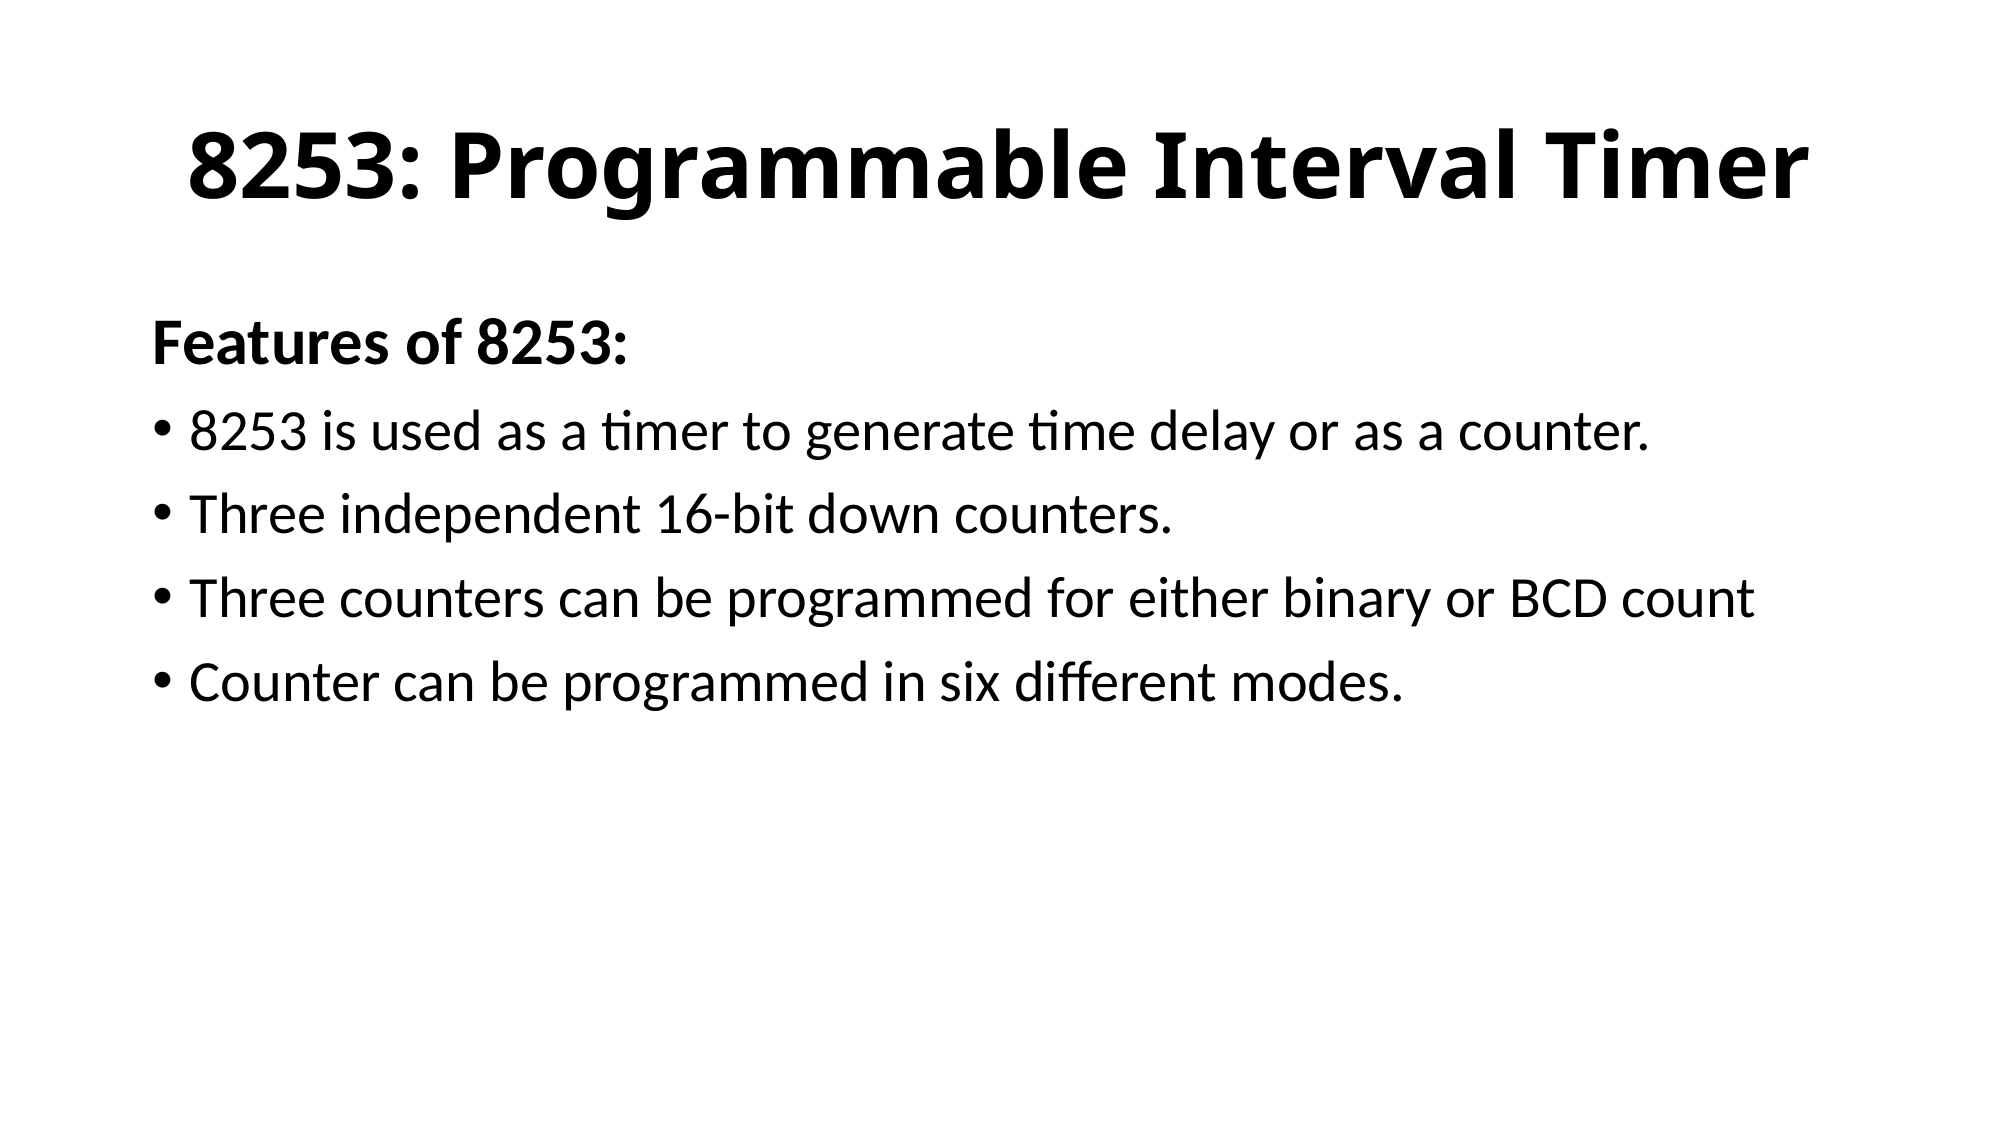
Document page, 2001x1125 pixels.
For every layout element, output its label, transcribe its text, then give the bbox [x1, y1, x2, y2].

list Features of 8253: 8253 is used as a timer to generate time delay or as a counter. Three independent 16-bit down counters. Three counters can be programmed for either binary or BCD count Counter can be programmed in six different modes. [137, 299, 1863, 770]
title 8253: Programmable Interval Timer [137, 59, 1863, 278]
